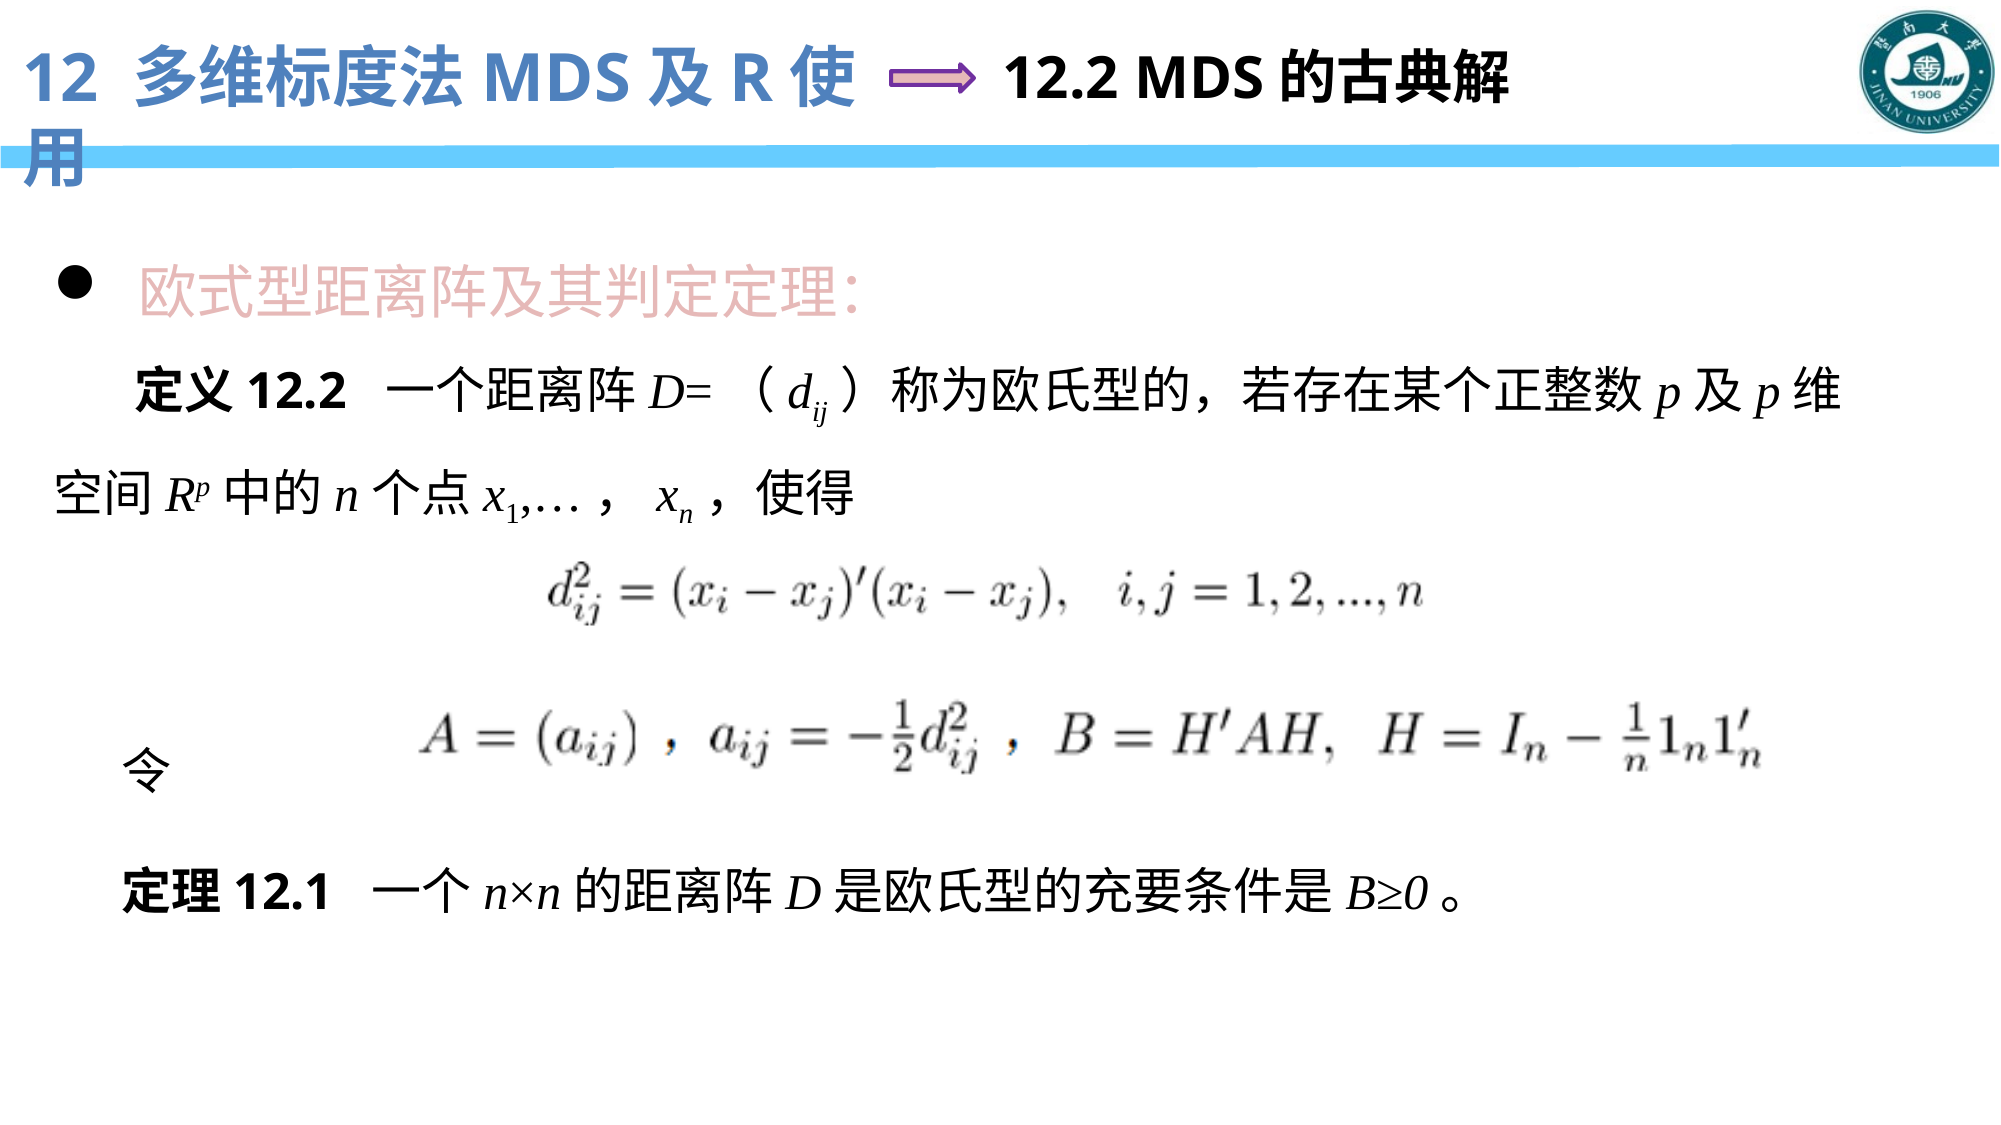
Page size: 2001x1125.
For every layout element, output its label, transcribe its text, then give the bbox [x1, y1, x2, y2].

text_box [922, 62, 976, 94]
picture [1856, 6, 1996, 134]
text_box 欧式型距离阵及其判定定理： 定义12.2 一个距离阵D=（dij）称为欧氏型的，若存在某个正整数p及p维空间Rp中的n个点x1,…，xn，使得 令 定理12.1 一个n×n的距离阵D是欧氏型的充要条件是B≥0。 [38, 177, 1858, 927]
picture [532, 543, 1459, 643]
picture [397, 692, 1804, 796]
text_box 12.2 MDS的古典解 [987, 33, 1699, 118]
text_box 12 多维标度法MDS及R使用 [7, 27, 922, 203]
